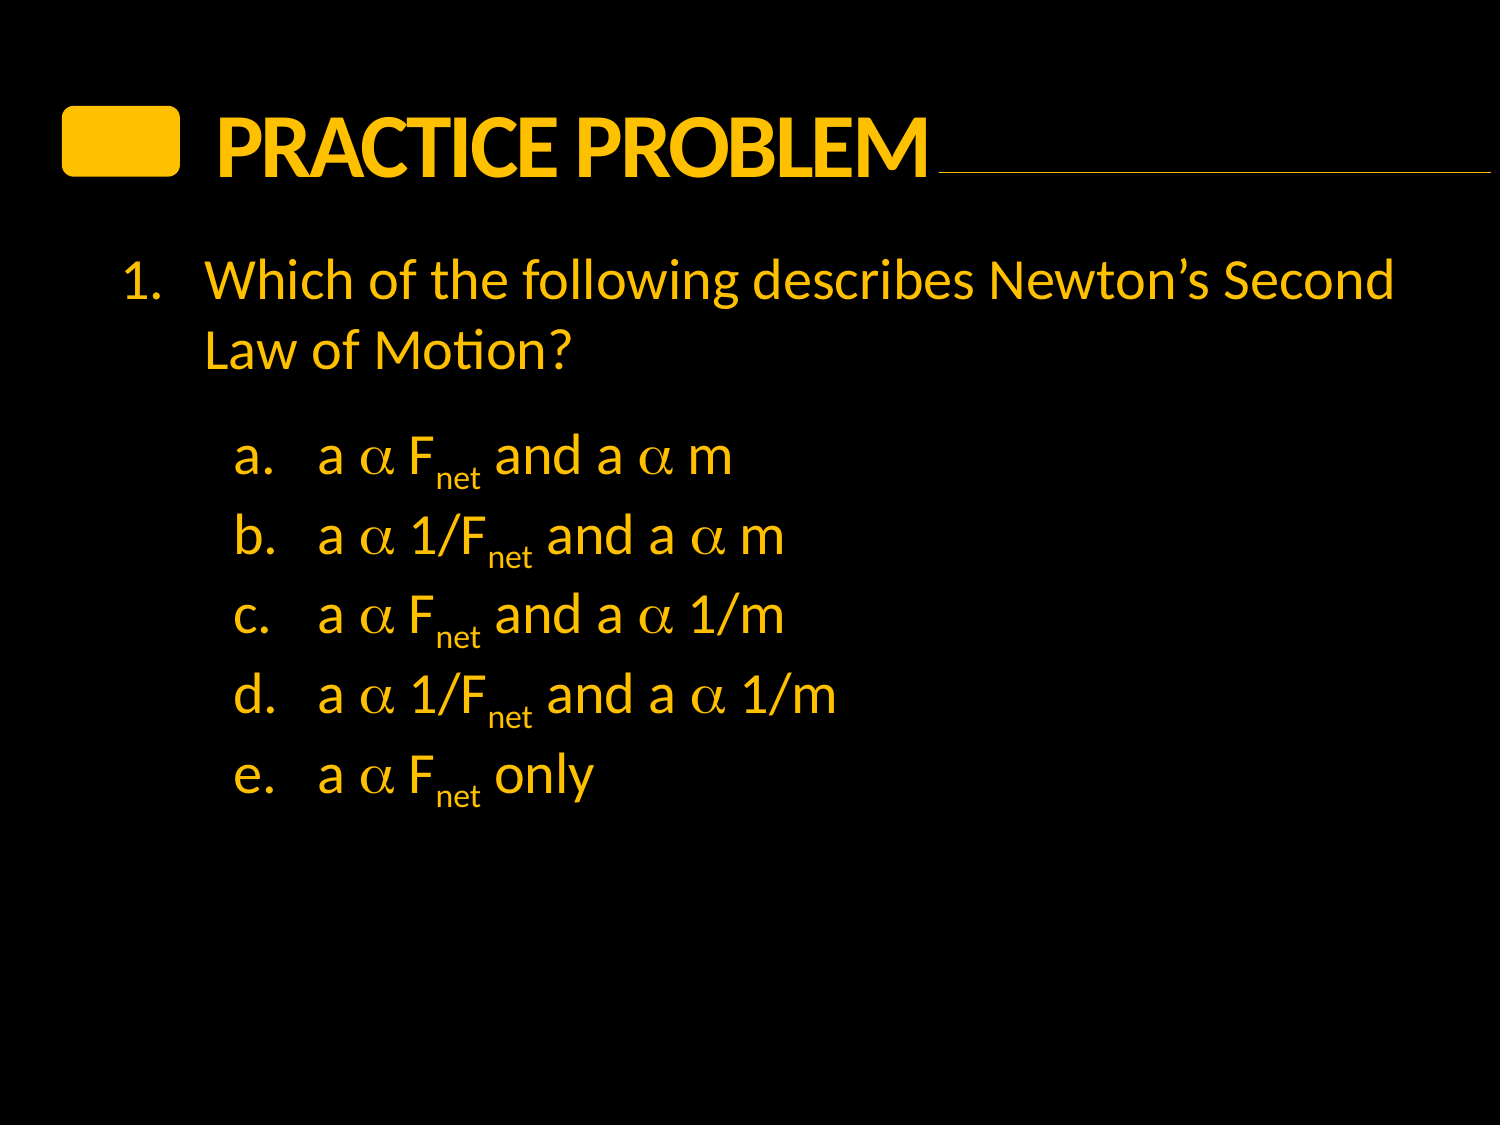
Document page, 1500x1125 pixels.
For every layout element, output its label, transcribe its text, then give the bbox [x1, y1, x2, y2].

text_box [108, 77, 1492, 205]
text_box 1. Which of the following describes Newton’s Second Law of Motion? [105, 234, 1453, 389]
text_box a a Fnet and a a m a a 1/Fnet and a a m a a Fnet and a a 1/m a a 1/Fnet and a a 1/m a a Fnet only [218, 408, 1365, 822]
text_box [59, 103, 103, 179]
